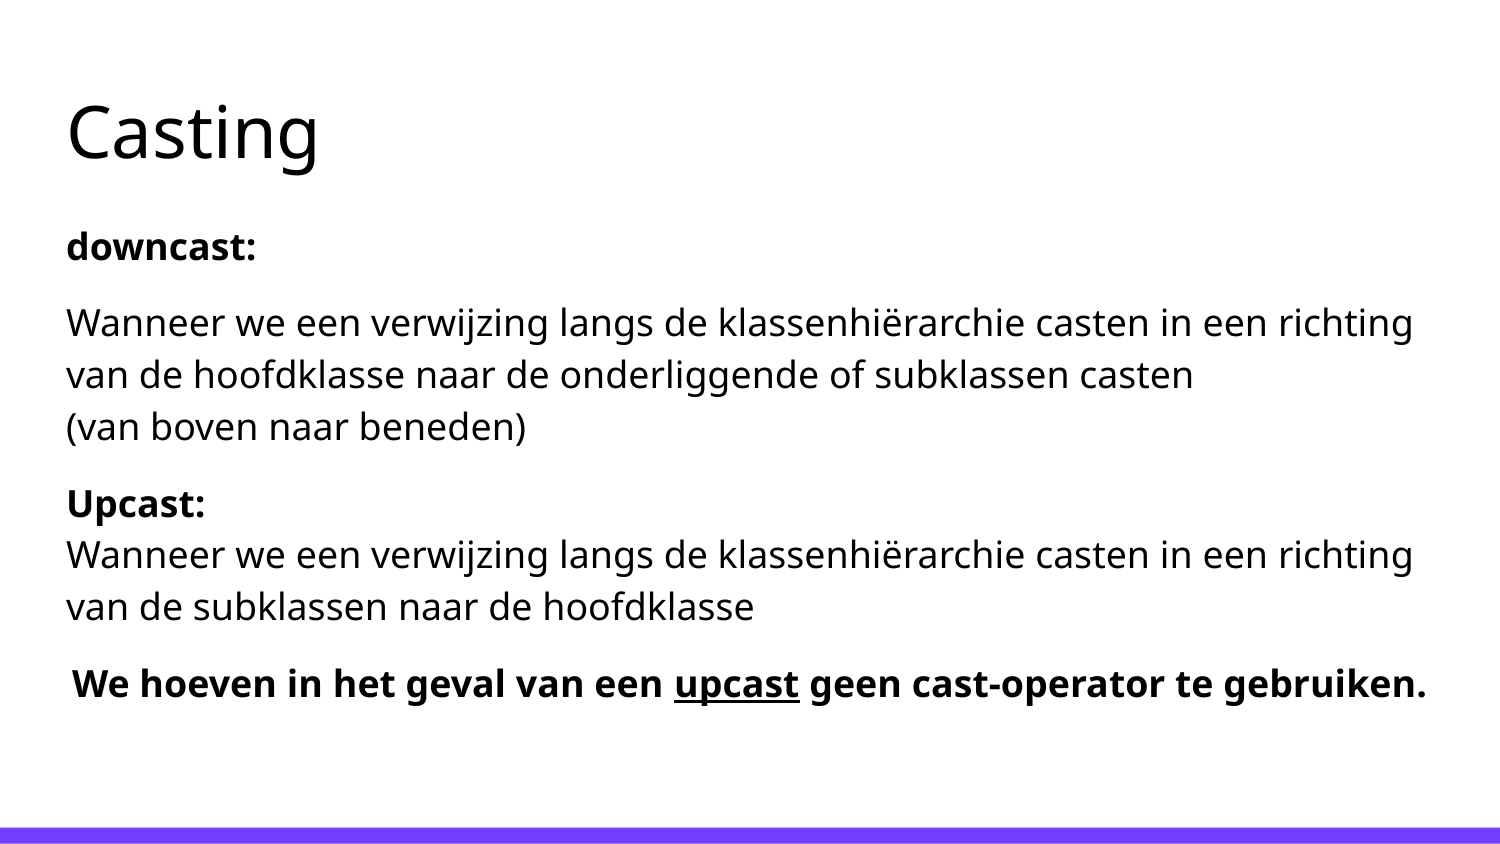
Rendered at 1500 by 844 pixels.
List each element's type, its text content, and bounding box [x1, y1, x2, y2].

title Casting [51, 51, 1449, 189]
list downcast: Wanneer we een verwijzing langs de klassenhiërarchie casten in een richting van de hoofdklasse naar de onderliggende of subklassen casten (van boven naar beneden) Upcast: Wanneer we een verwijzing langs de klassenhiërarchie casten in een richting van de subklassen naar de hoofdklasse We hoeven in het geval van een upcast geen cast-operator te gebruiken. [51, 200, 1449, 752]
